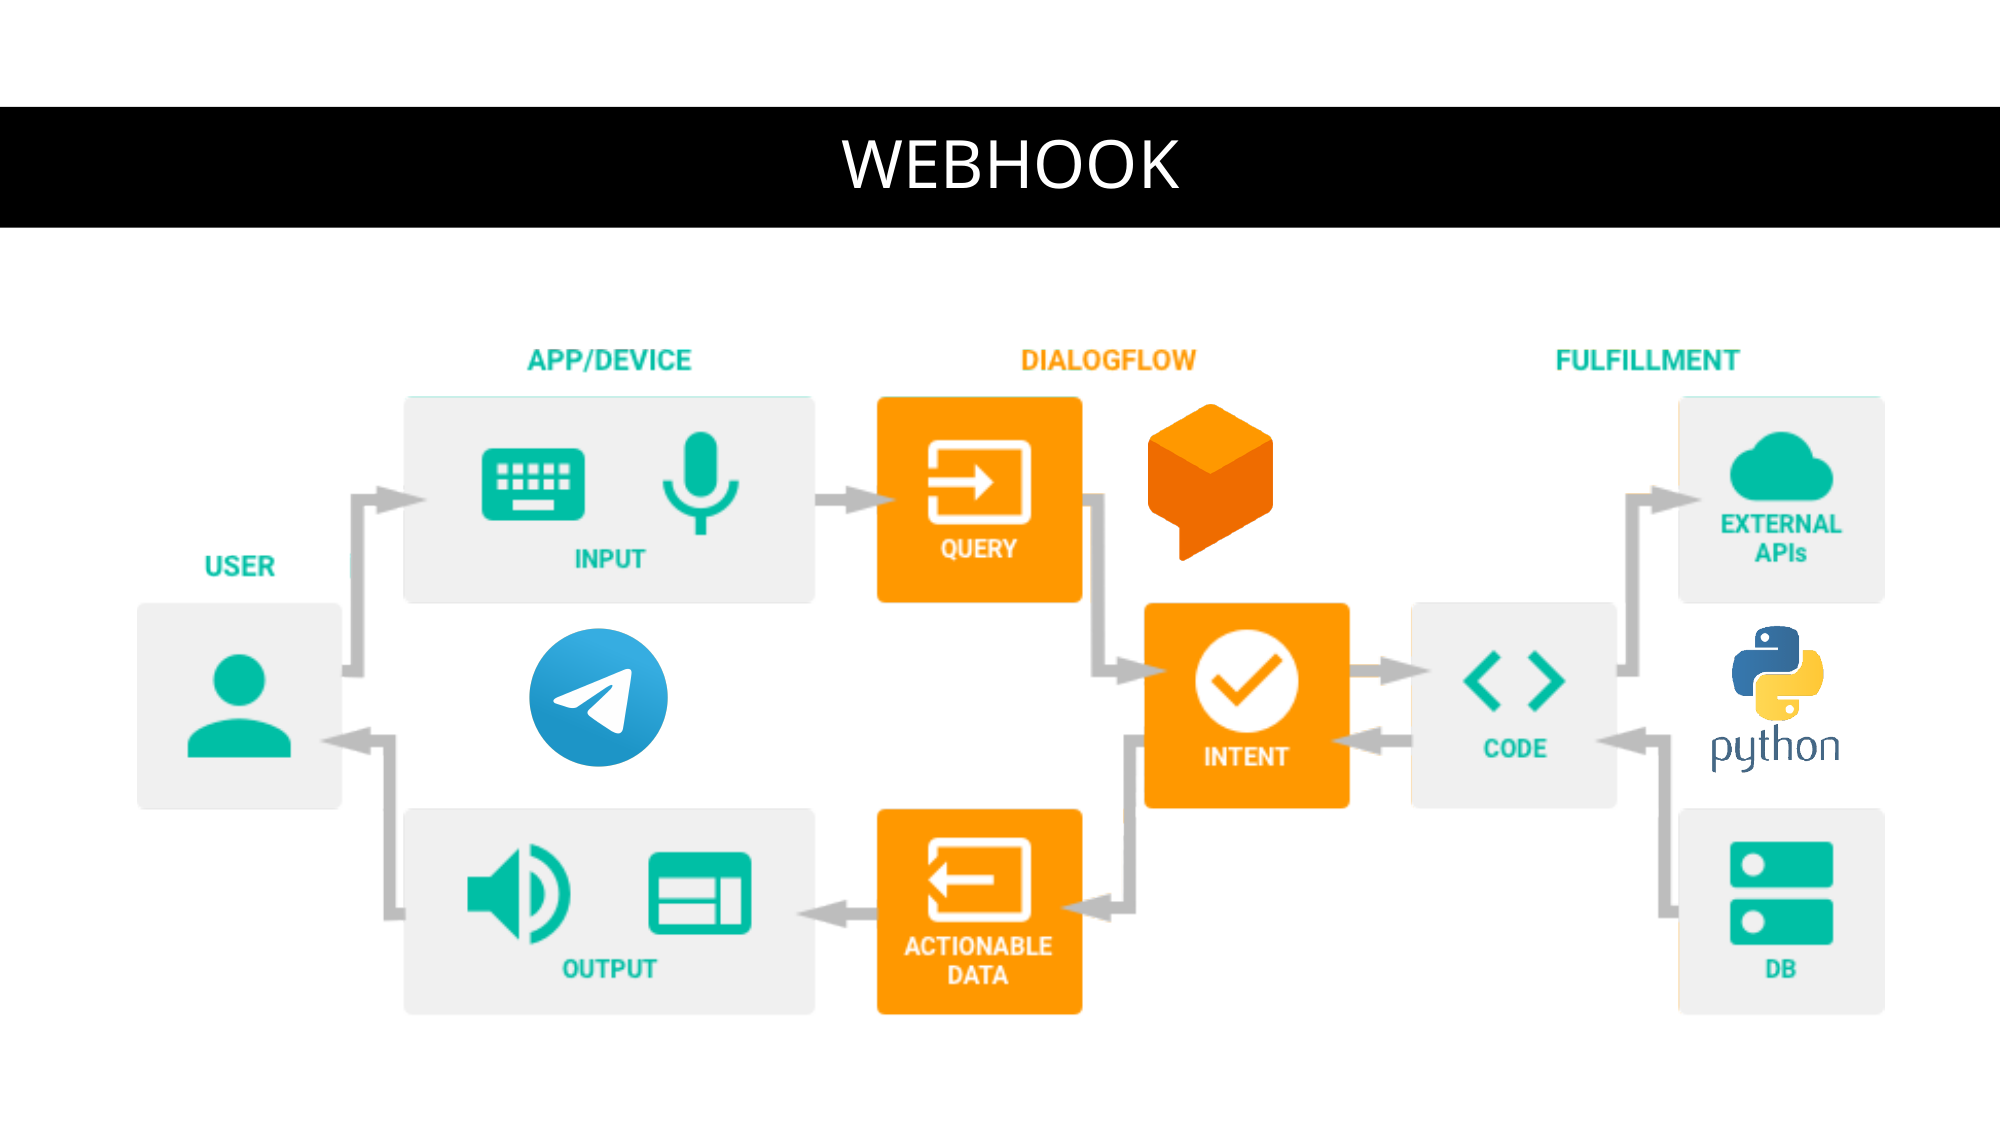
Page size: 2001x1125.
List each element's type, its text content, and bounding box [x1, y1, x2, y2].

picture [1148, 402, 1273, 563]
text_box [0, 106, 2000, 229]
title WEBHOOK [91, 105, 1931, 228]
picture [443, 594, 754, 802]
picture [1620, 623, 1931, 779]
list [137, 315, 1885, 1036]
